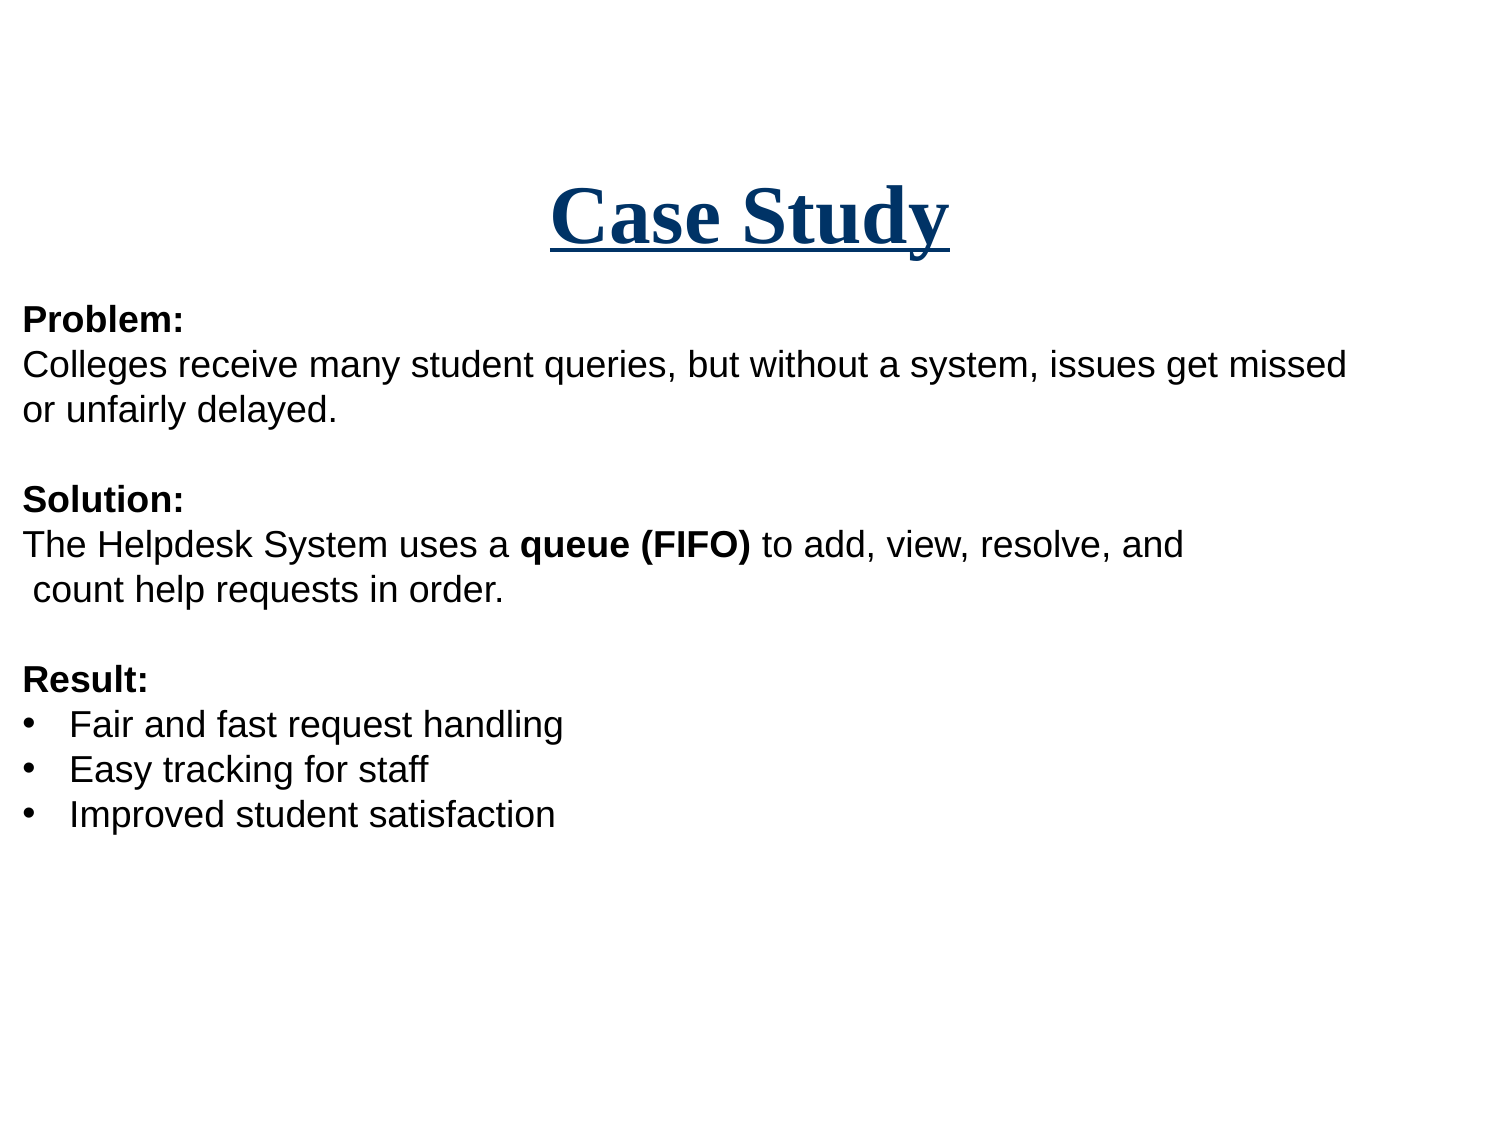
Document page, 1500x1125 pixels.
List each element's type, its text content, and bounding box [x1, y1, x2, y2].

text_box Case Study [112, 135, 1388, 285]
text_box Problem: Colleges receive many student queries, but without a system, issues get missed or unfairly delayed. Solution: The Helpdesk System uses a queue (FIFO) to add, view, resolve, and count help requests in order. Result: Fair and fast request handling Easy tracking for staff Improved student satisfaction [7, 287, 1363, 888]
